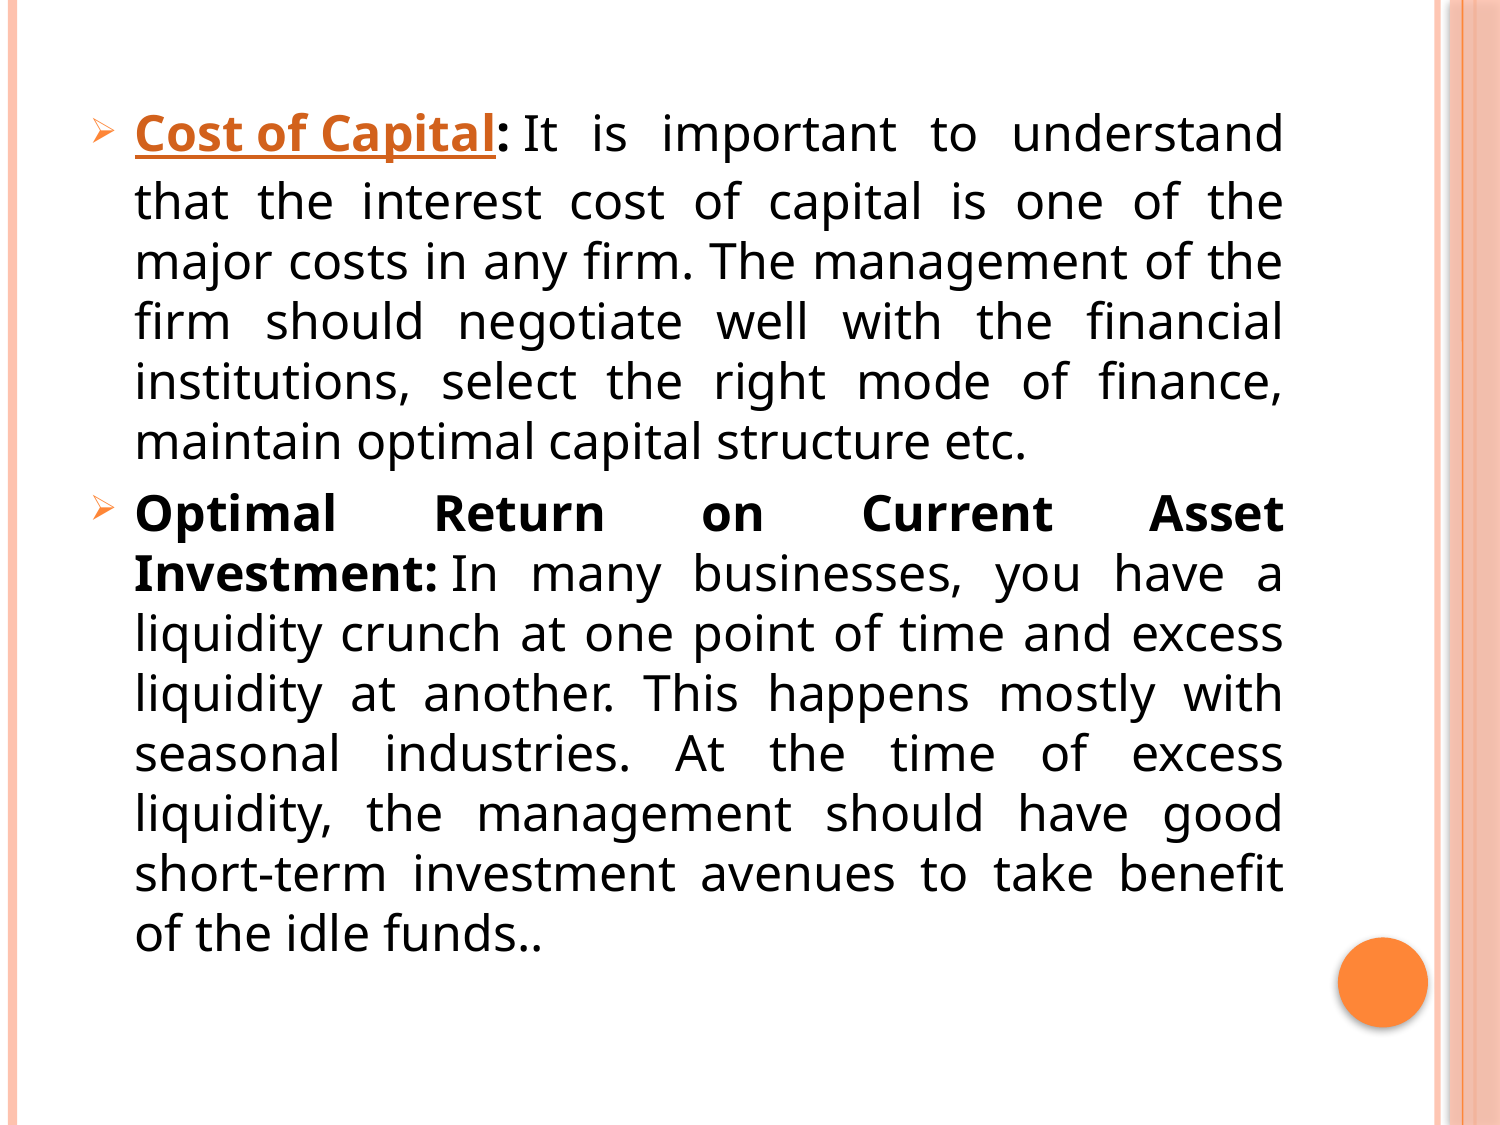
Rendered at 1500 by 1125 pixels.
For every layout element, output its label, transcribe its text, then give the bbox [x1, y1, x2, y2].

list Cost of Capital: It is important to understand that the interest cost of capital is one of the major costs in any firm. The management of the firm should negotiate well with the financial institutions, select the right mode of finance, maintain optimal capital structure etc. Optimal Return on Current Asset Investment: In many businesses, you have a liquidity crunch at one point of time and excess liquidity at another. This happens mostly with seasonal industries. At the time of excess liquidity, the management should have good short-term investment avenues to take benefit of the idle funds.. [75, 93, 1300, 1062]
